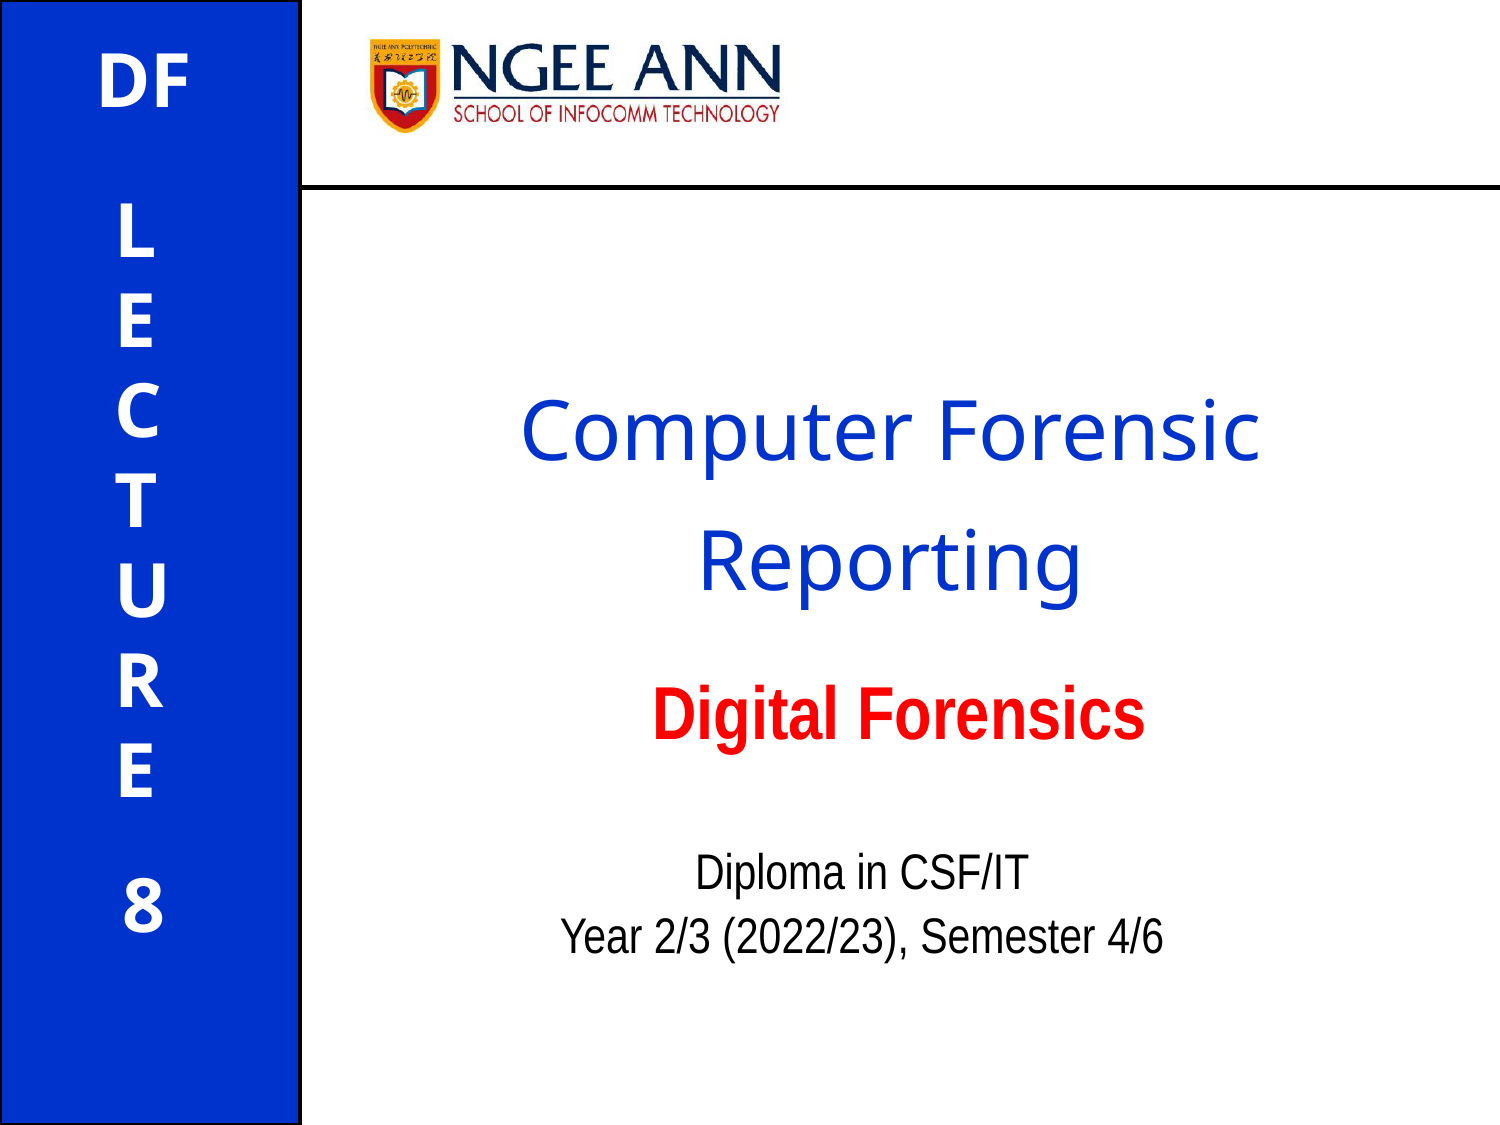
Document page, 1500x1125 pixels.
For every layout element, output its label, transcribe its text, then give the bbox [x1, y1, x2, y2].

text_box DF [0, 24, 288, 130]
text_box LECTURE [99, 174, 200, 849]
text_box [0, 0, 300, 1125]
subtitle Computer Forensic Reporting [327, 339, 1454, 481]
text_box Digital Forensics [637, 656, 1163, 762]
text_box 8 [0, 849, 288, 955]
text_box Diploma in CSF/IT Year 2/3 (2022/23), Semester 4/6 [412, 624, 1313, 838]
picture [324, 0, 826, 172]
